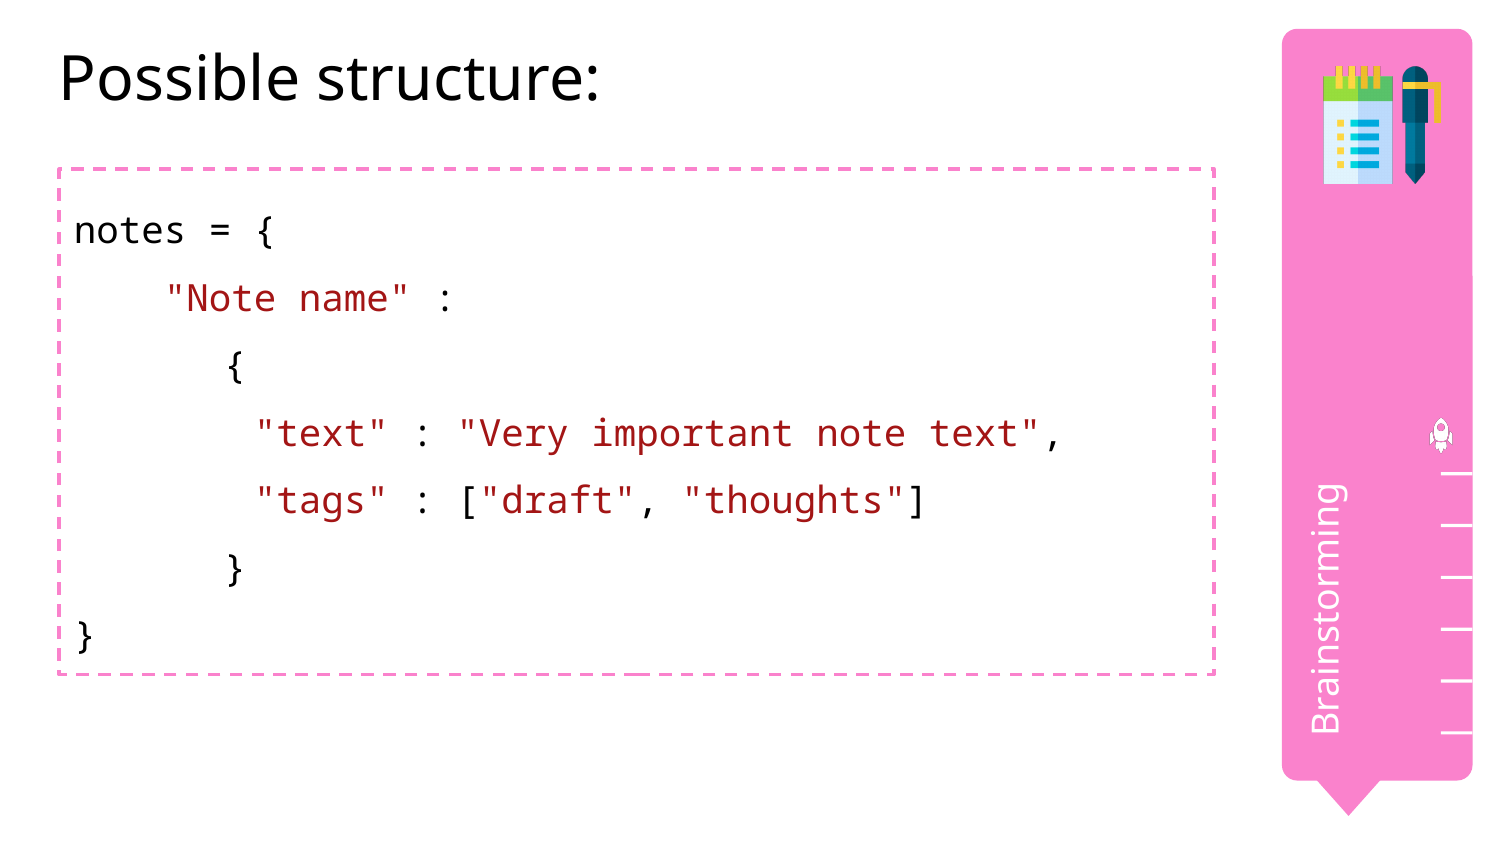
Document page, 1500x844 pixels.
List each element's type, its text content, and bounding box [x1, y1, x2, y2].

text_box notes = { "Note name" : { "text" : "Very important note text", "tags" : ["draft", "thoughts"] } } [59, 168, 1215, 675]
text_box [1281, 28, 1473, 817]
text_box Possible structure: [58, 38, 750, 119]
picture [1423, 412, 1459, 459]
picture [1323, 65, 1442, 184]
